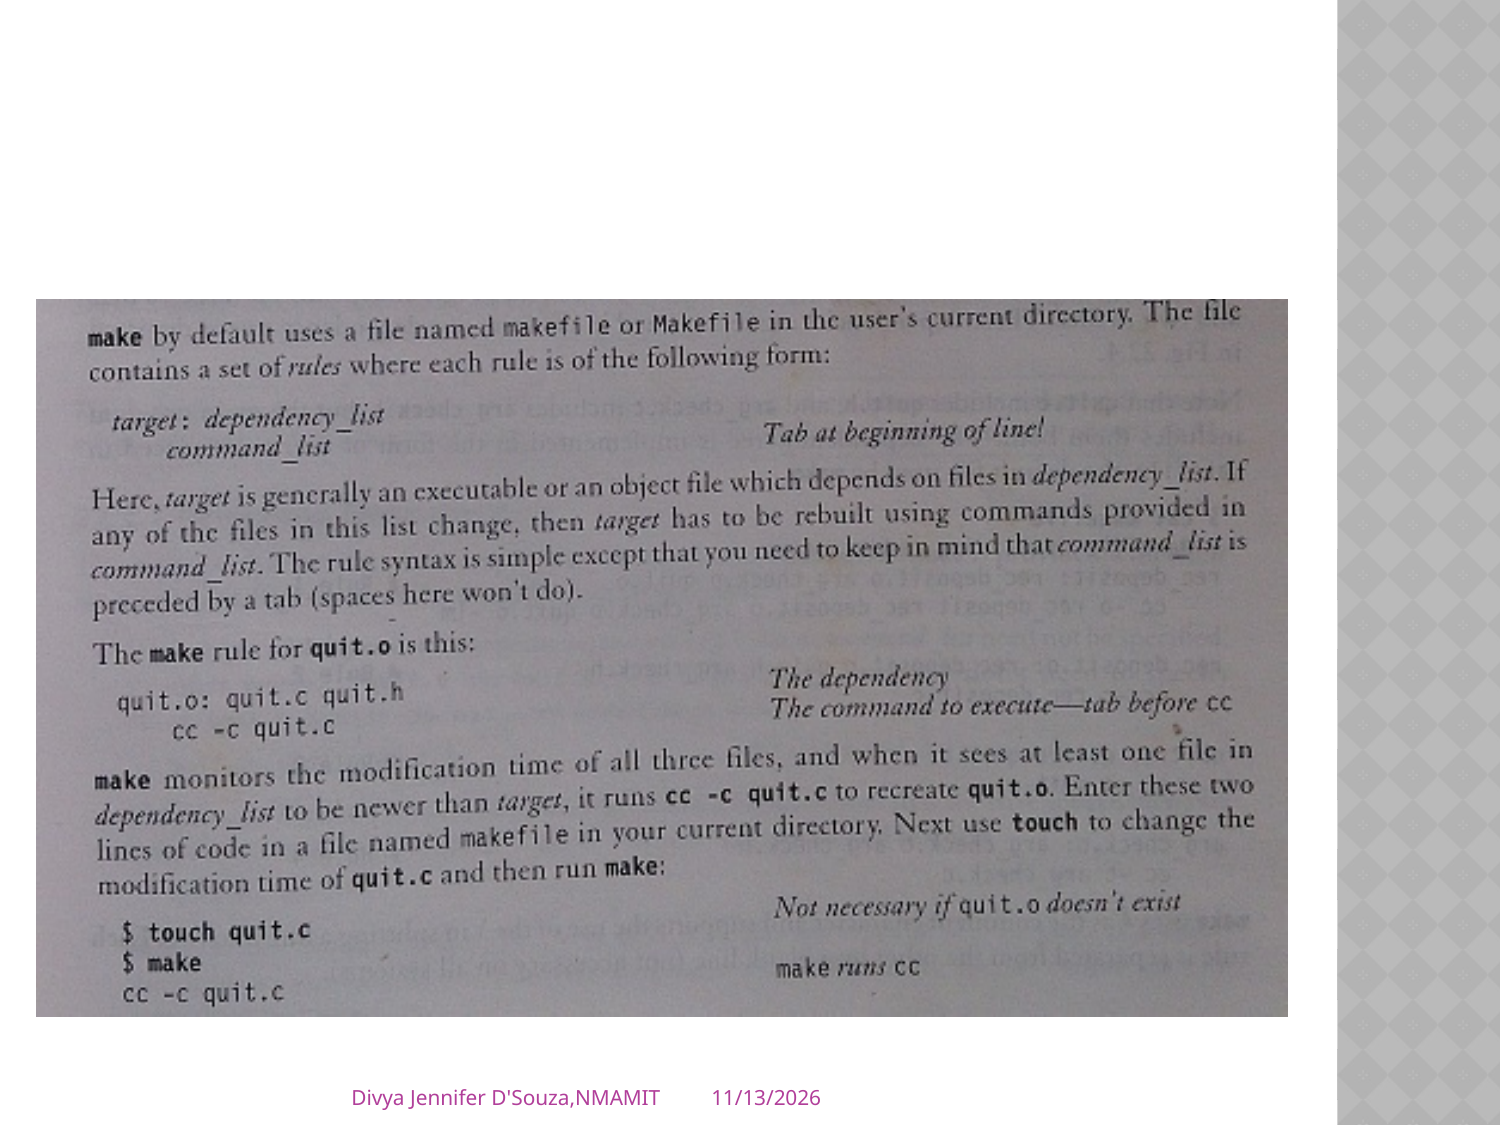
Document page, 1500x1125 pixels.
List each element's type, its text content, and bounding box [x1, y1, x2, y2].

footer Divya Jennifer D'Souza,NMAMIT [75, 1075, 675, 1114]
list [35, 299, 1288, 1017]
slide_number 17-Aug-17 [696, 1075, 1025, 1113]
